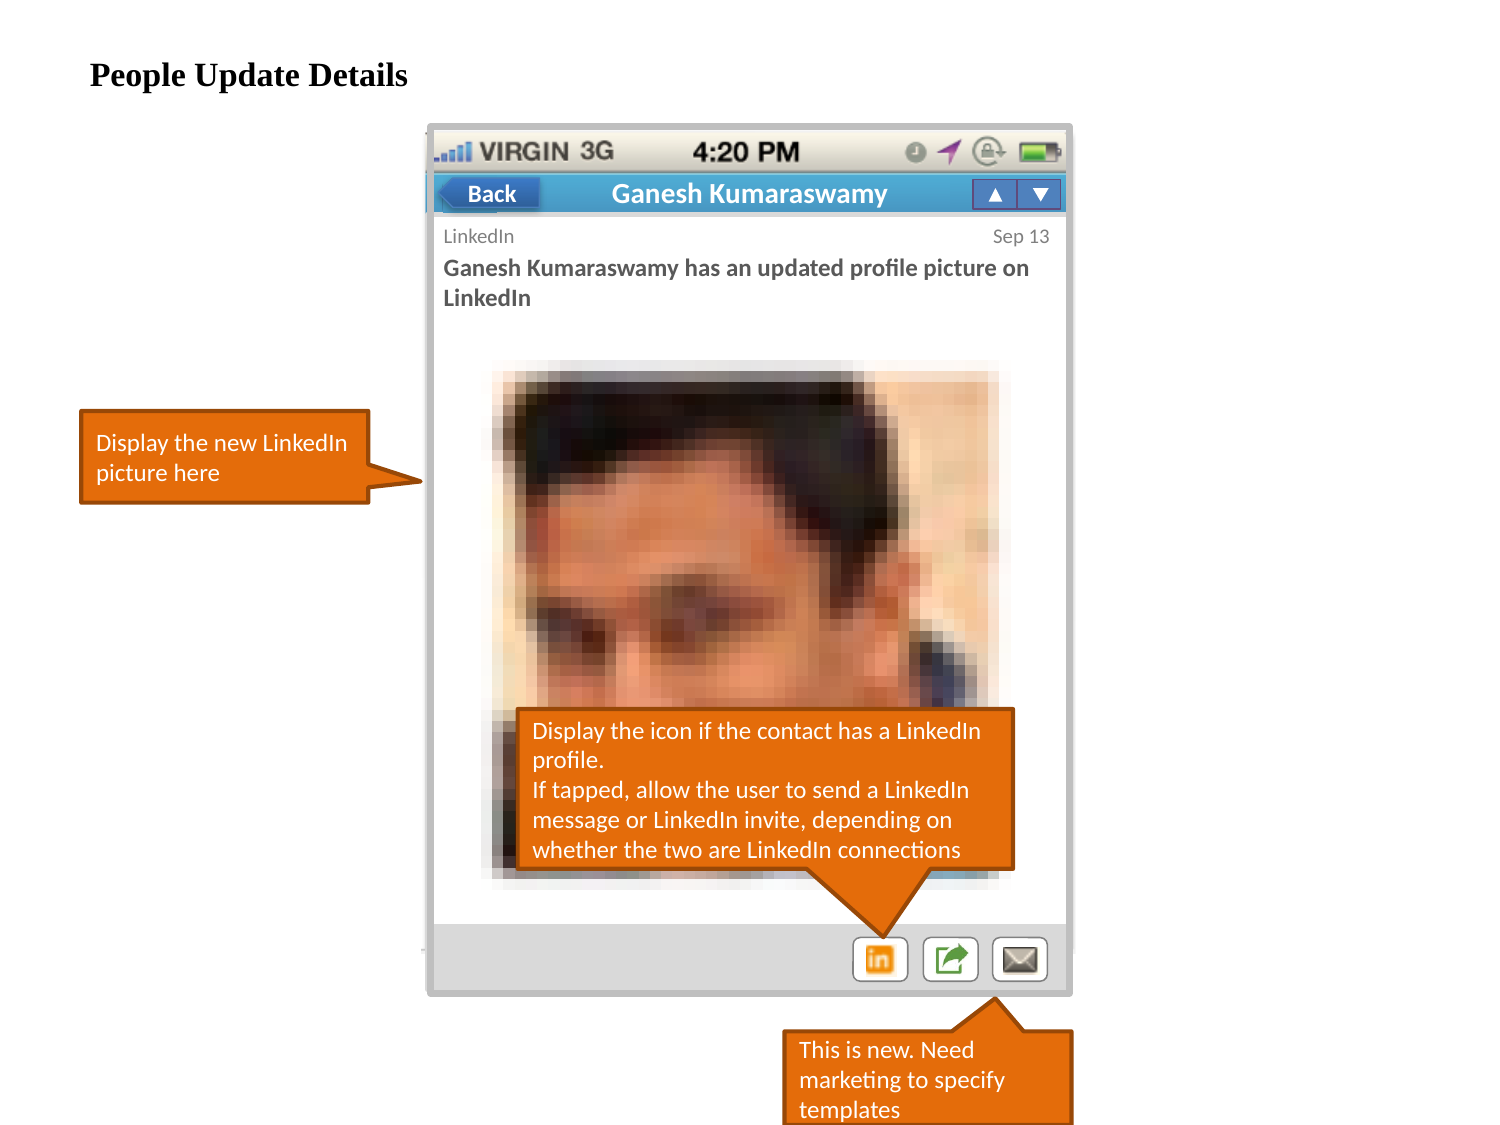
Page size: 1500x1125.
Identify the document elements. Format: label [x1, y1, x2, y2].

picture [421, 124, 1079, 977]
text_box [79, 408, 421, 505]
text_box [75, 45, 775, 101]
text_box [425, 954, 1074, 1125]
